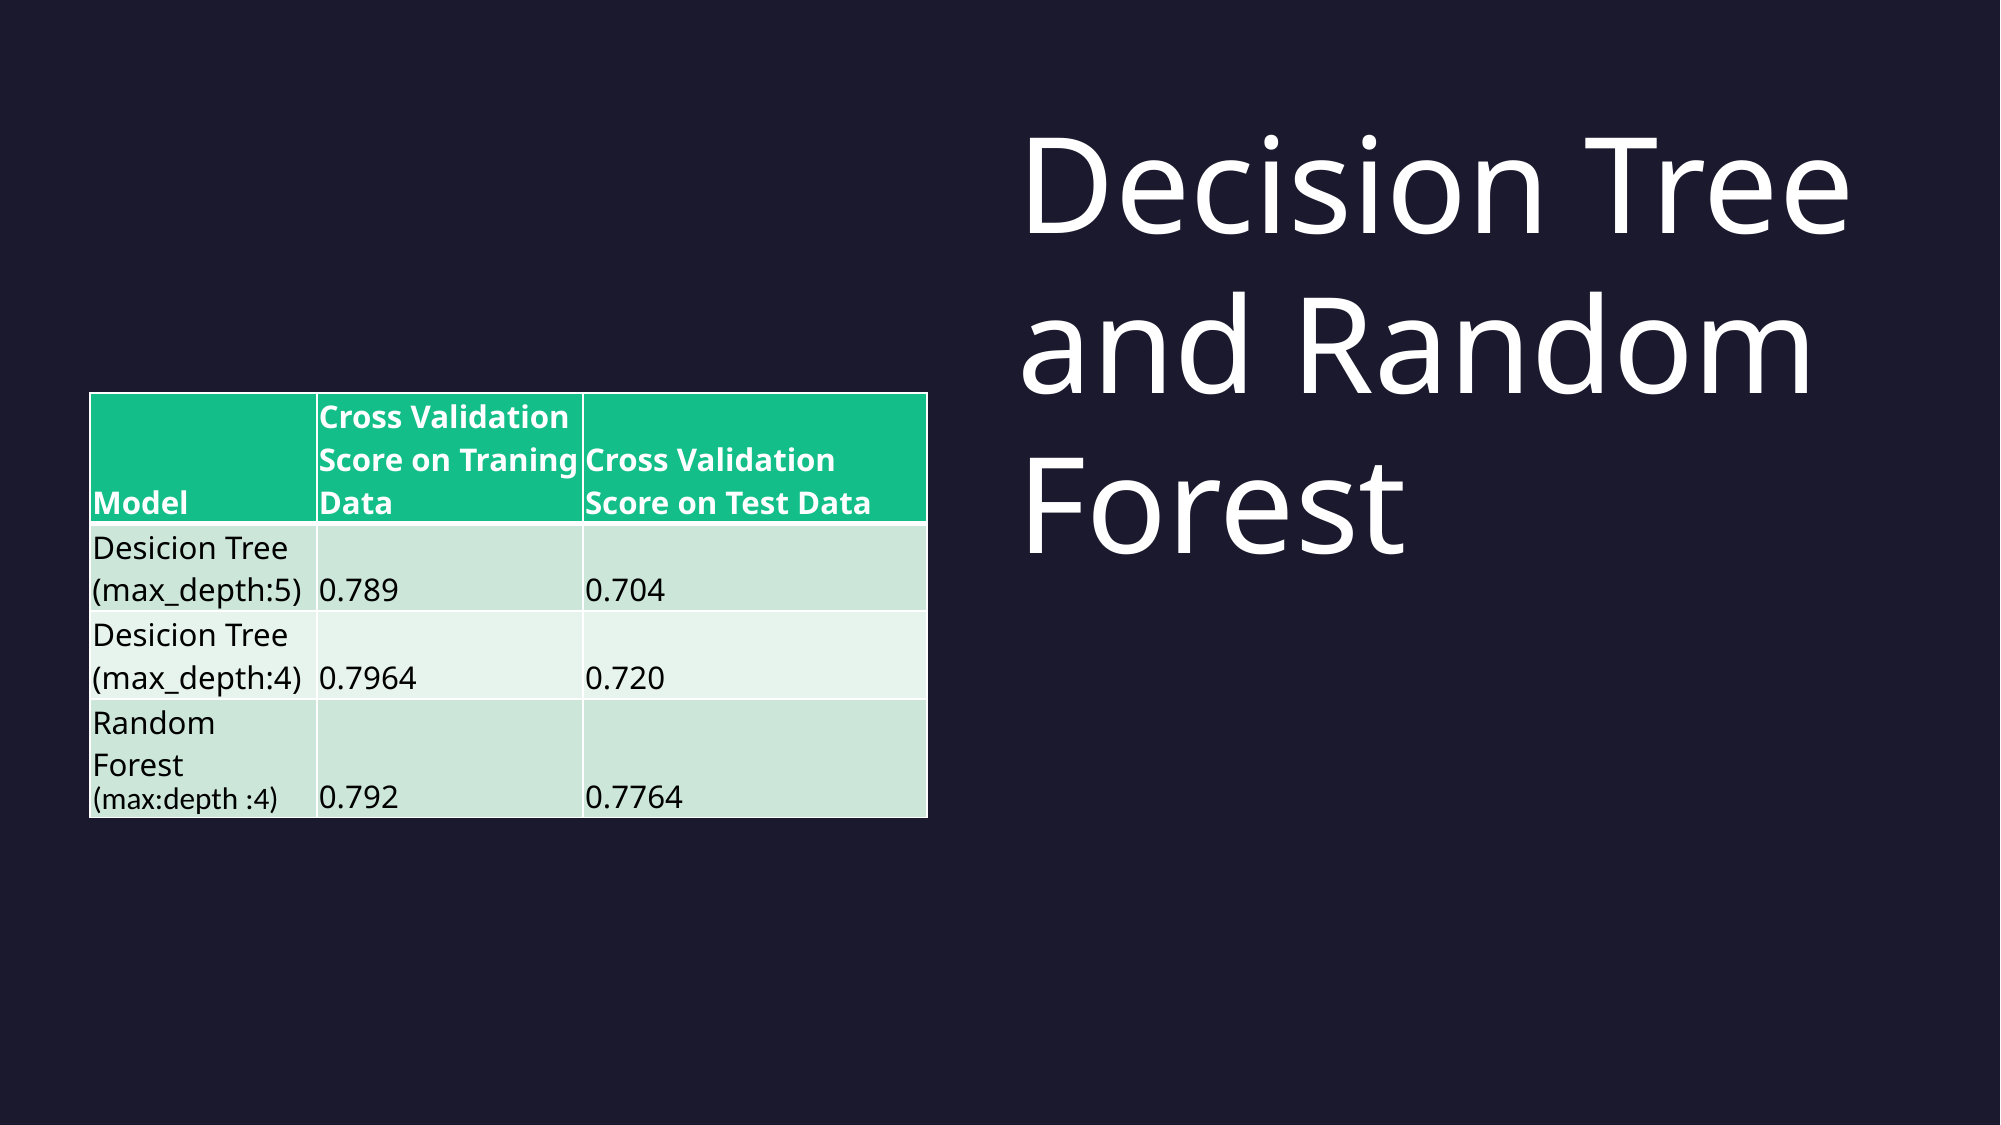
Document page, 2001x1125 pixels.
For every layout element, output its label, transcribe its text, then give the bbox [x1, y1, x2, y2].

table_header Model [91, 394, 316, 521]
table_cell 0.789 [318, 526, 582, 610]
table_cell 0.7964 [318, 612, 582, 698]
table_cell Desicion Tree (max_depth:4) [91, 612, 316, 698]
table_cell 0.720 [584, 612, 926, 698]
table_cell 0.792 [318, 700, 582, 817]
table_cell 0.704 [584, 526, 926, 610]
table_cell Desicion Tree (max_depth:5) [91, 526, 316, 610]
table_cell 0.7764 [584, 700, 926, 817]
title Decision Tree and Random Forest [1017, 90, 1910, 580]
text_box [218, 742, 543, 966]
text_box [0, 0, 2000, 1125]
table_header Cross Validation Score on Test Data [584, 394, 926, 521]
table_header Cross Validation Score on Traning Data [318, 394, 582, 521]
table_cell Random Forest (max:depth :4) [91, 700, 316, 817]
